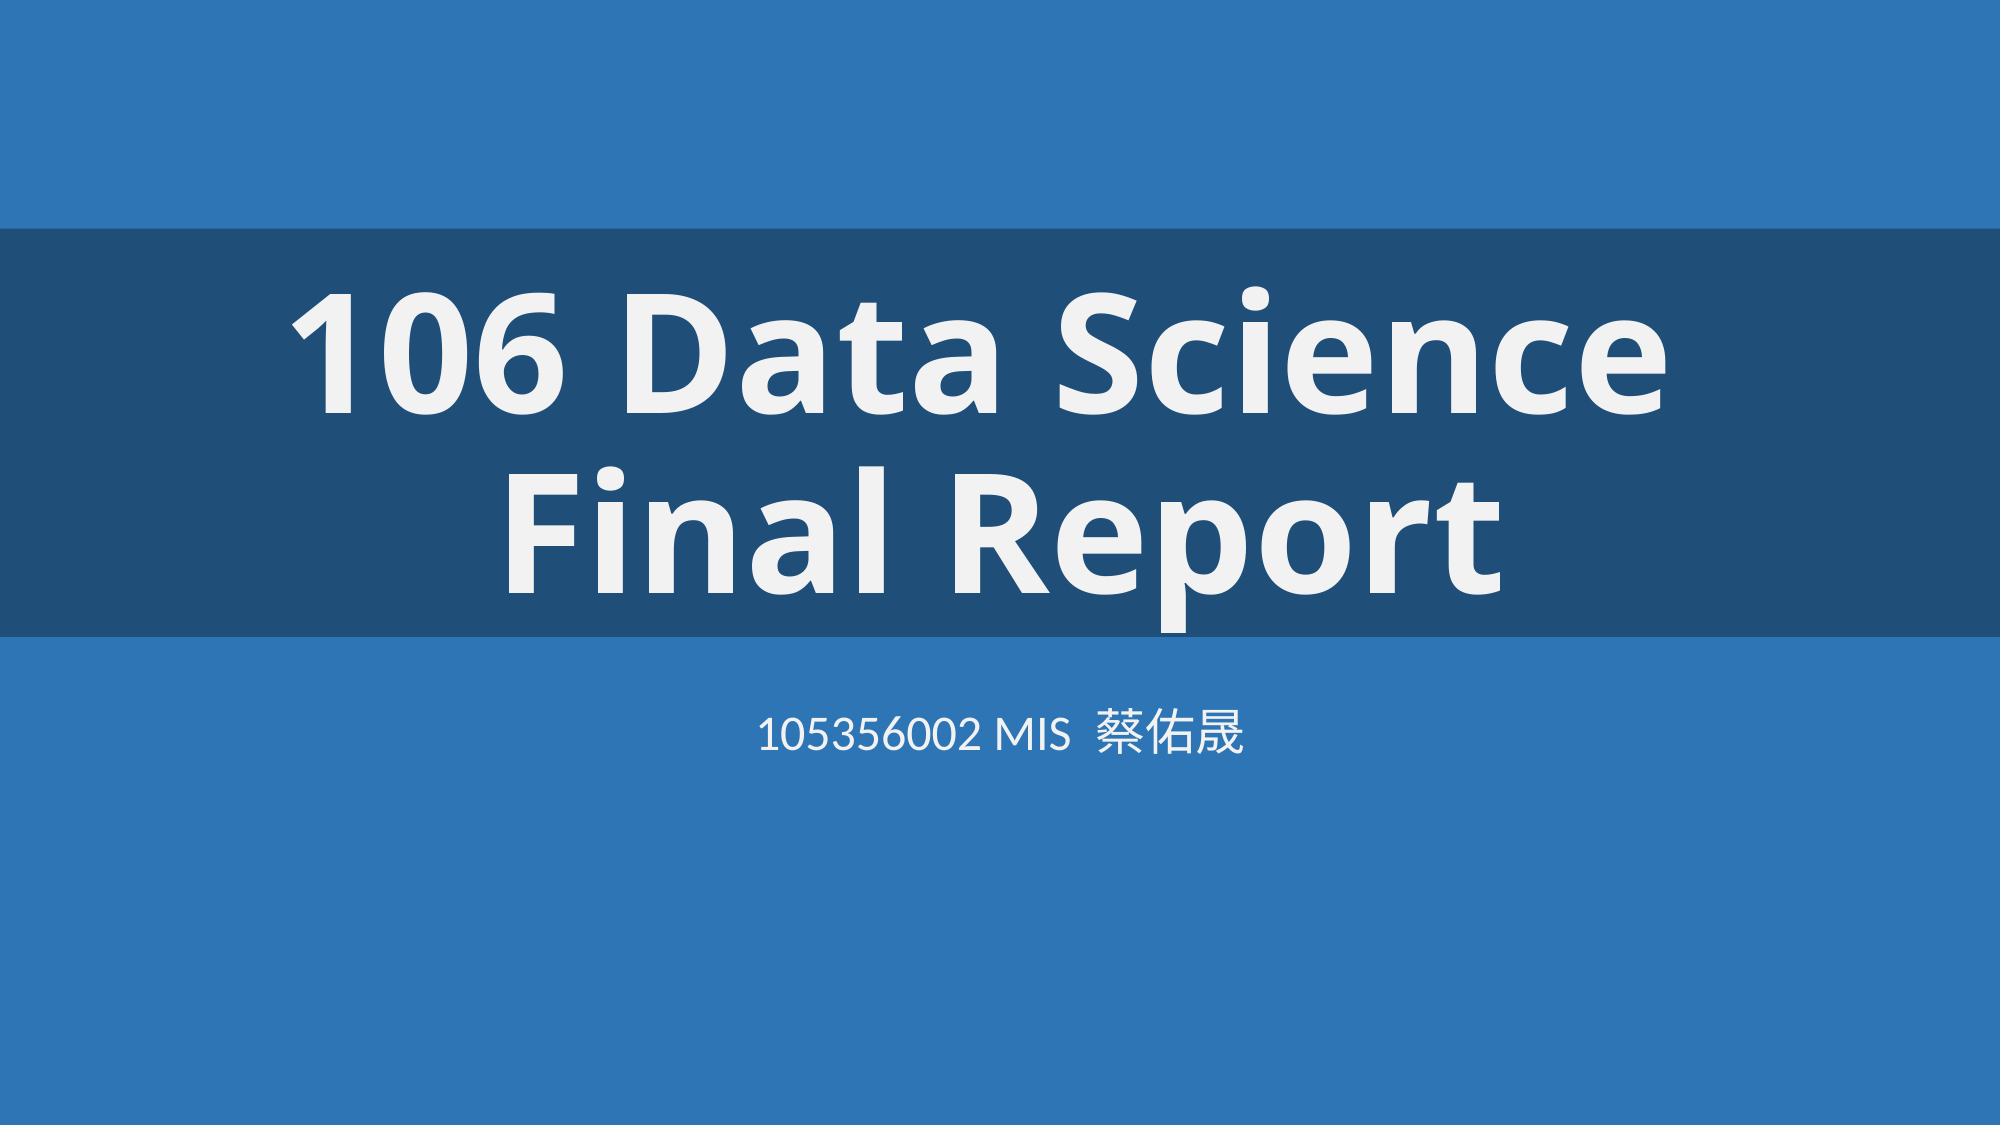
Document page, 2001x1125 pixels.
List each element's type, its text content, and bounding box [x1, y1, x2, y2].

subtitle 105356002 MIS 蔡佑晟 [249, 700, 1750, 872]
title 106 Data Science Final Report [0, 228, 2000, 637]
